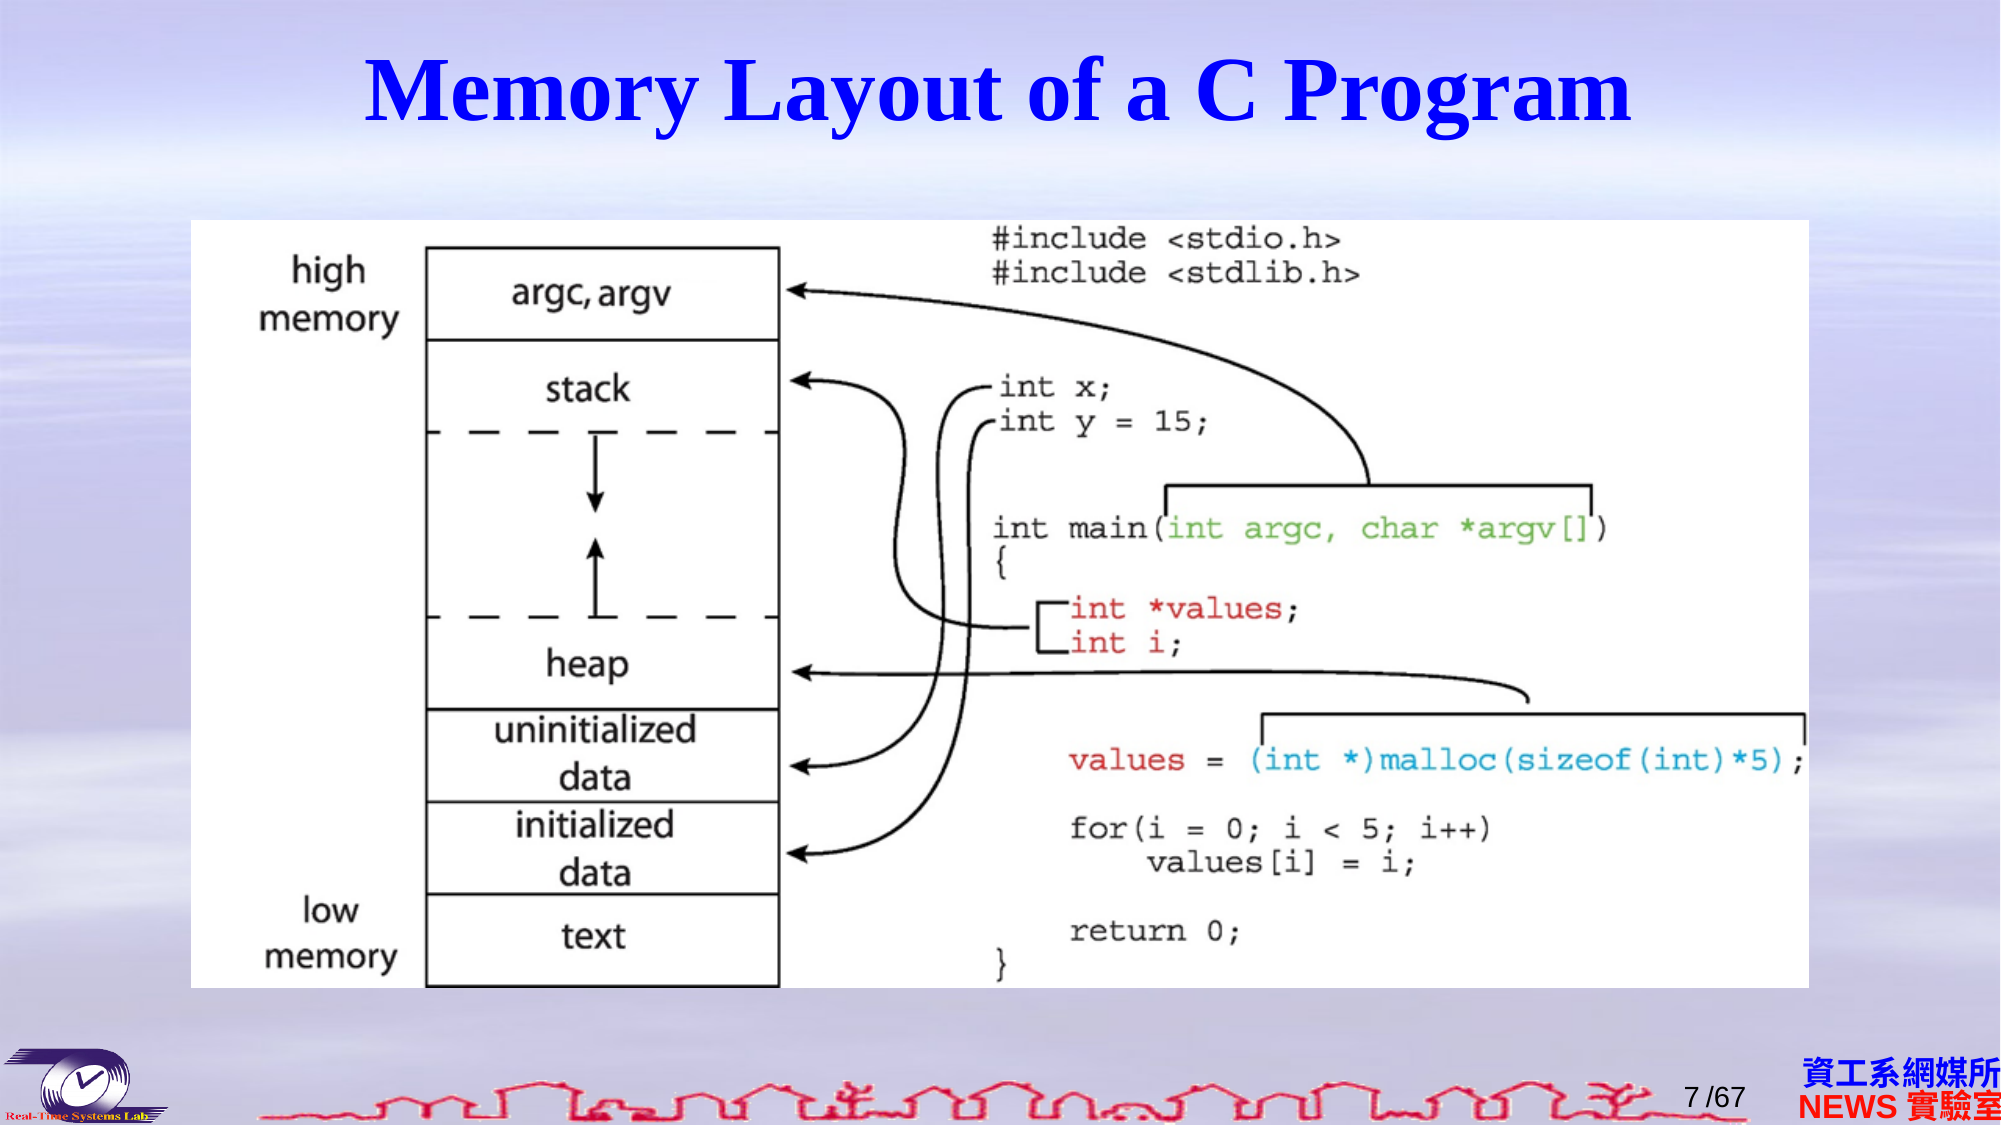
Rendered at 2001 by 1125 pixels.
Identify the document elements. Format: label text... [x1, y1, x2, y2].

slide_number 6 [1248, 1070, 1715, 1125]
footer /67 [1715, 1070, 2000, 1125]
title Memory Layout of a C Program [337, 36, 1663, 131]
picture [0, 0, 2001, 1125]
